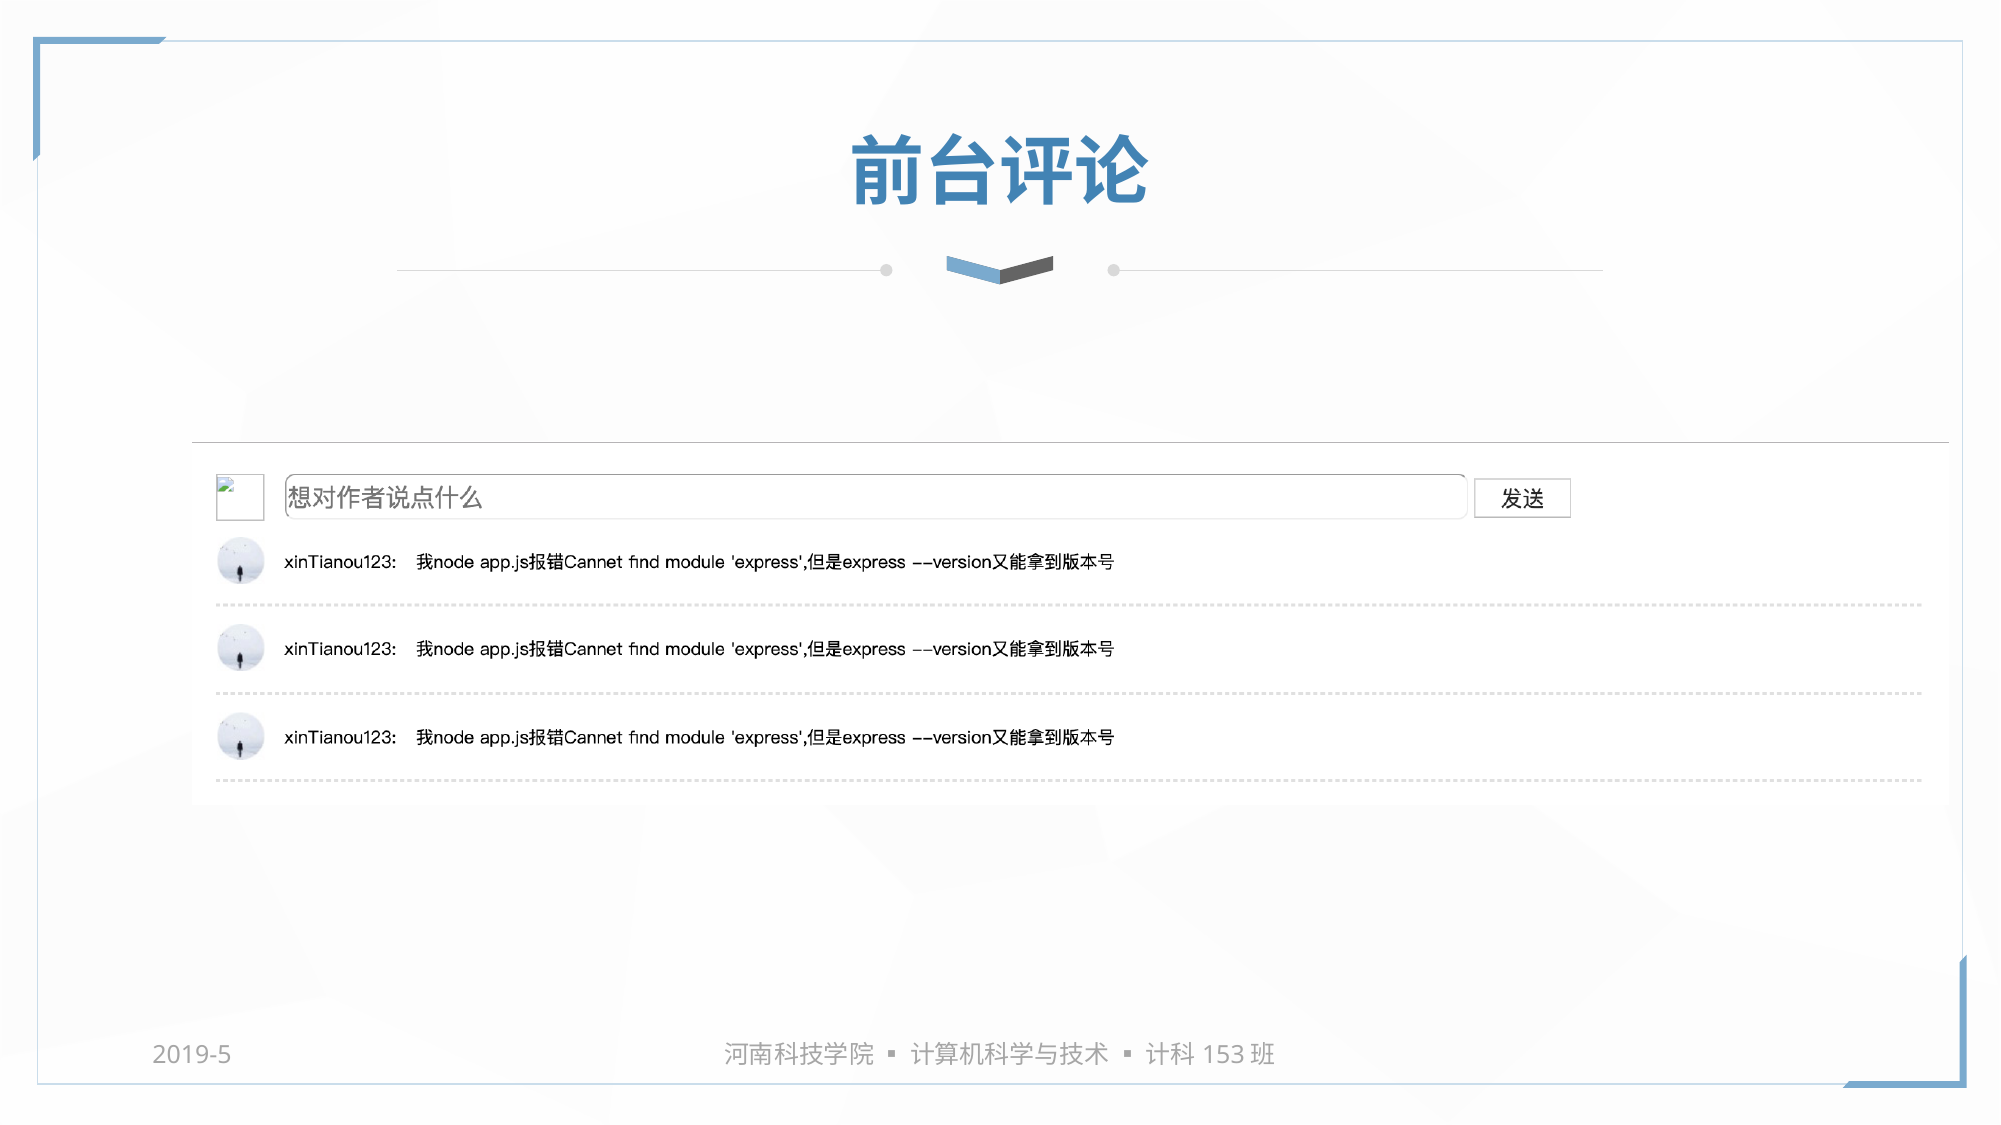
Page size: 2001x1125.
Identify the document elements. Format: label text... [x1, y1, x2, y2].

text_box 前台评论 [309, 115, 1691, 221]
footer 河南科技学院 ▪ 计算机科学与技术 ▪ 计科153班 [662, 1023, 1338, 1084]
picture [192, 441, 1950, 805]
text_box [397, 255, 1603, 285]
slide_number 2019-5 [137, 1023, 588, 1084]
slide_number [1412, 1023, 1863, 1084]
